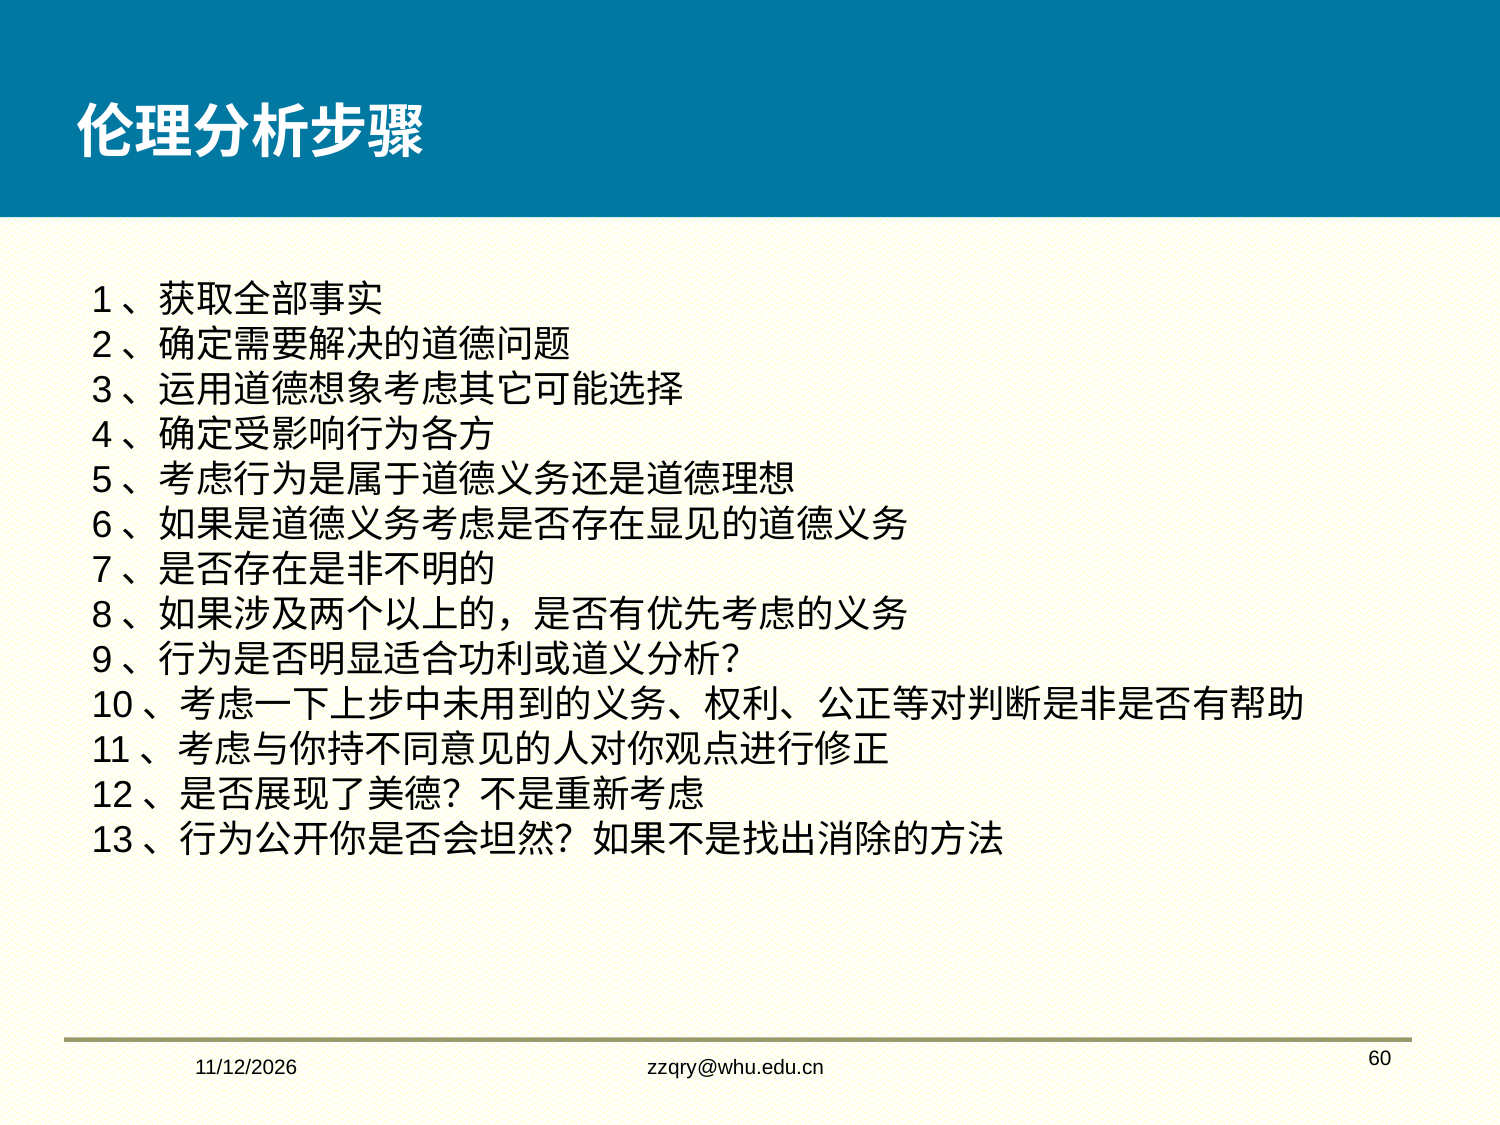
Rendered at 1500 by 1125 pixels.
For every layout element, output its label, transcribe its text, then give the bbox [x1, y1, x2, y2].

picture [0, 218, 1500, 1125]
title 伦理分析步骤 [76, 66, 1327, 192]
slide_number 60 [1021, 1046, 1407, 1089]
text_box 1、获取全部事实 2、确定需要解决的道德问题 3、运用道德想象考虑其它可能选择 4、确定受影响行为各方 5、考虑行为是属于道德义务还是道德理想 6、如果是道德义务考虑是否存在显见的道德义务 7、是否存在是非不明的 8、如果涉及两个以上的，是否有优先考虑的义务 9、行为是否明显适合功利或道义分析？ 10、考虑一下上步中未用到的义务、权利、公正等对判断是非是否有帮助 11、考虑与你持不同意见的人对你观点进行修正 12、是否展现了美德？不是重新考虑 13、行为公开你是否会坦然？如果不是找出消除的方法 [76, 267, 1436, 912]
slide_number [76, 1034, 416, 1087]
footer zzqry@whu.edu.cn [478, 1034, 993, 1087]
